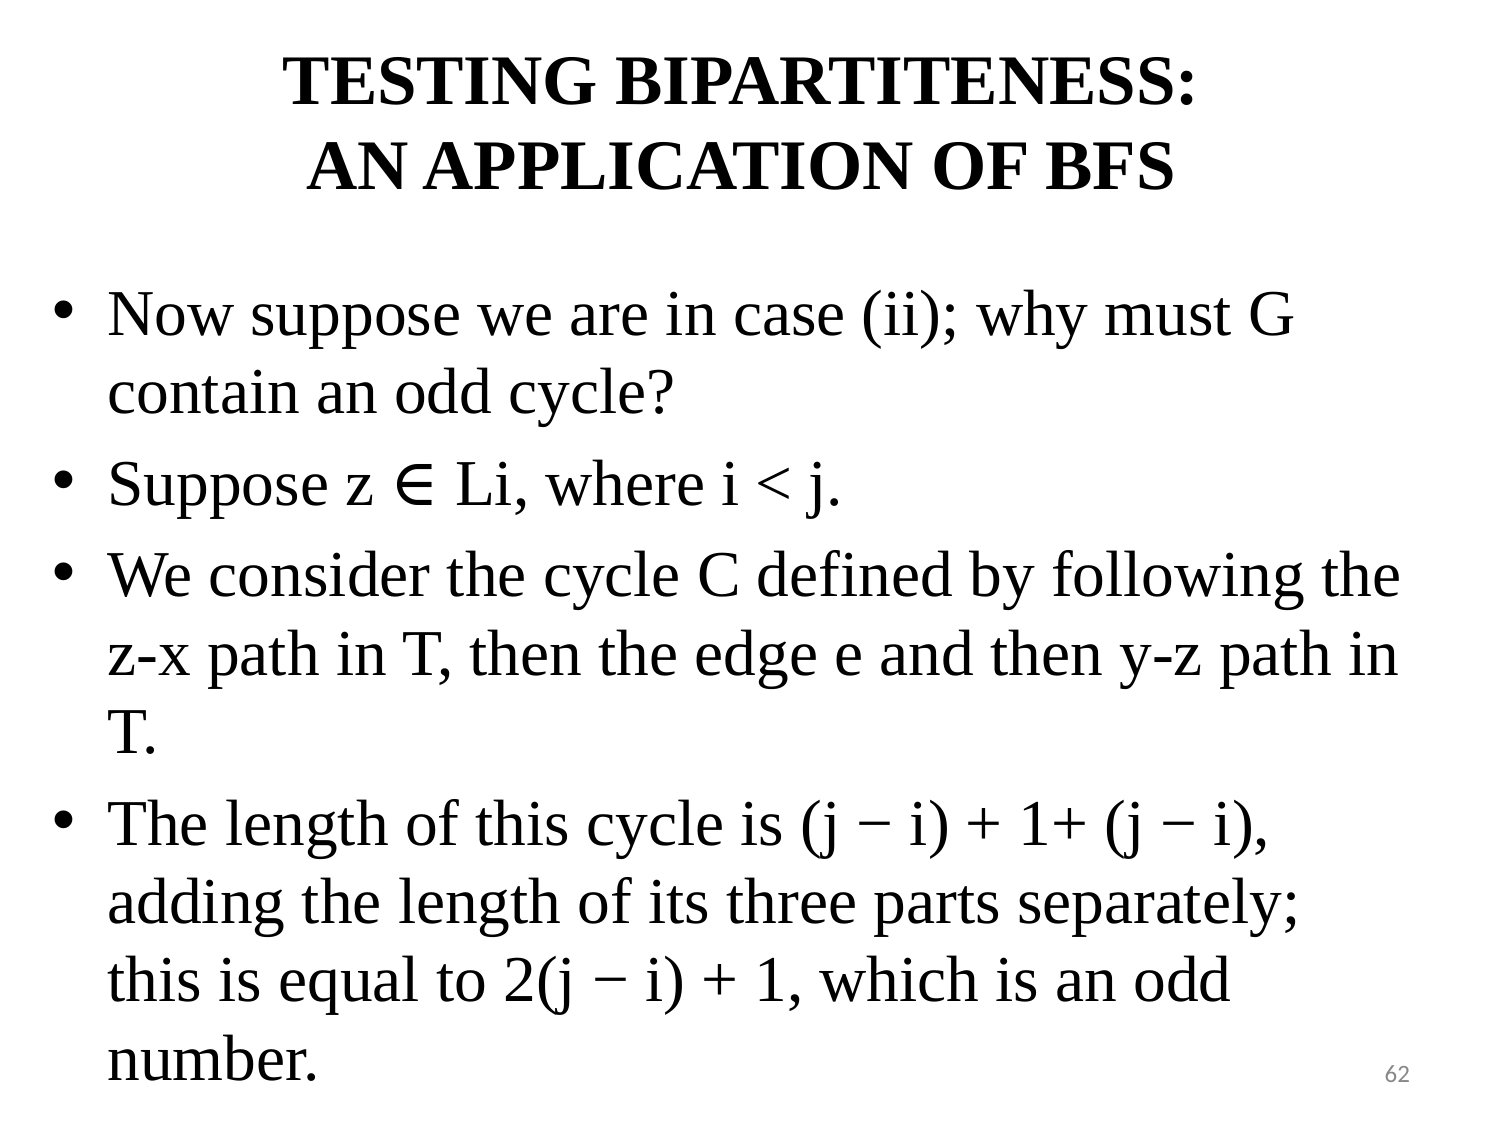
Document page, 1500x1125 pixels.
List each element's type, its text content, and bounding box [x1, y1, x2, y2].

slide_number ‹#› [1074, 1042, 1425, 1103]
title TESTING BIPARTITENESS: AN APPLICATION OF BFS [75, 24, 1425, 213]
list Now suppose we are in case (ii); why must G contain an odd cycle? Suppose z ∈ Li, where i < j. We consider the cycle C defined by following the z-x path in T, then the edge e and then y-z path in T. The length of this cycle is (j − i) + 1+ (j − i), adding the length of its three parts separately; this is equal to 2(j − i) + 1, which is an odd number. [37, 262, 1425, 1103]
